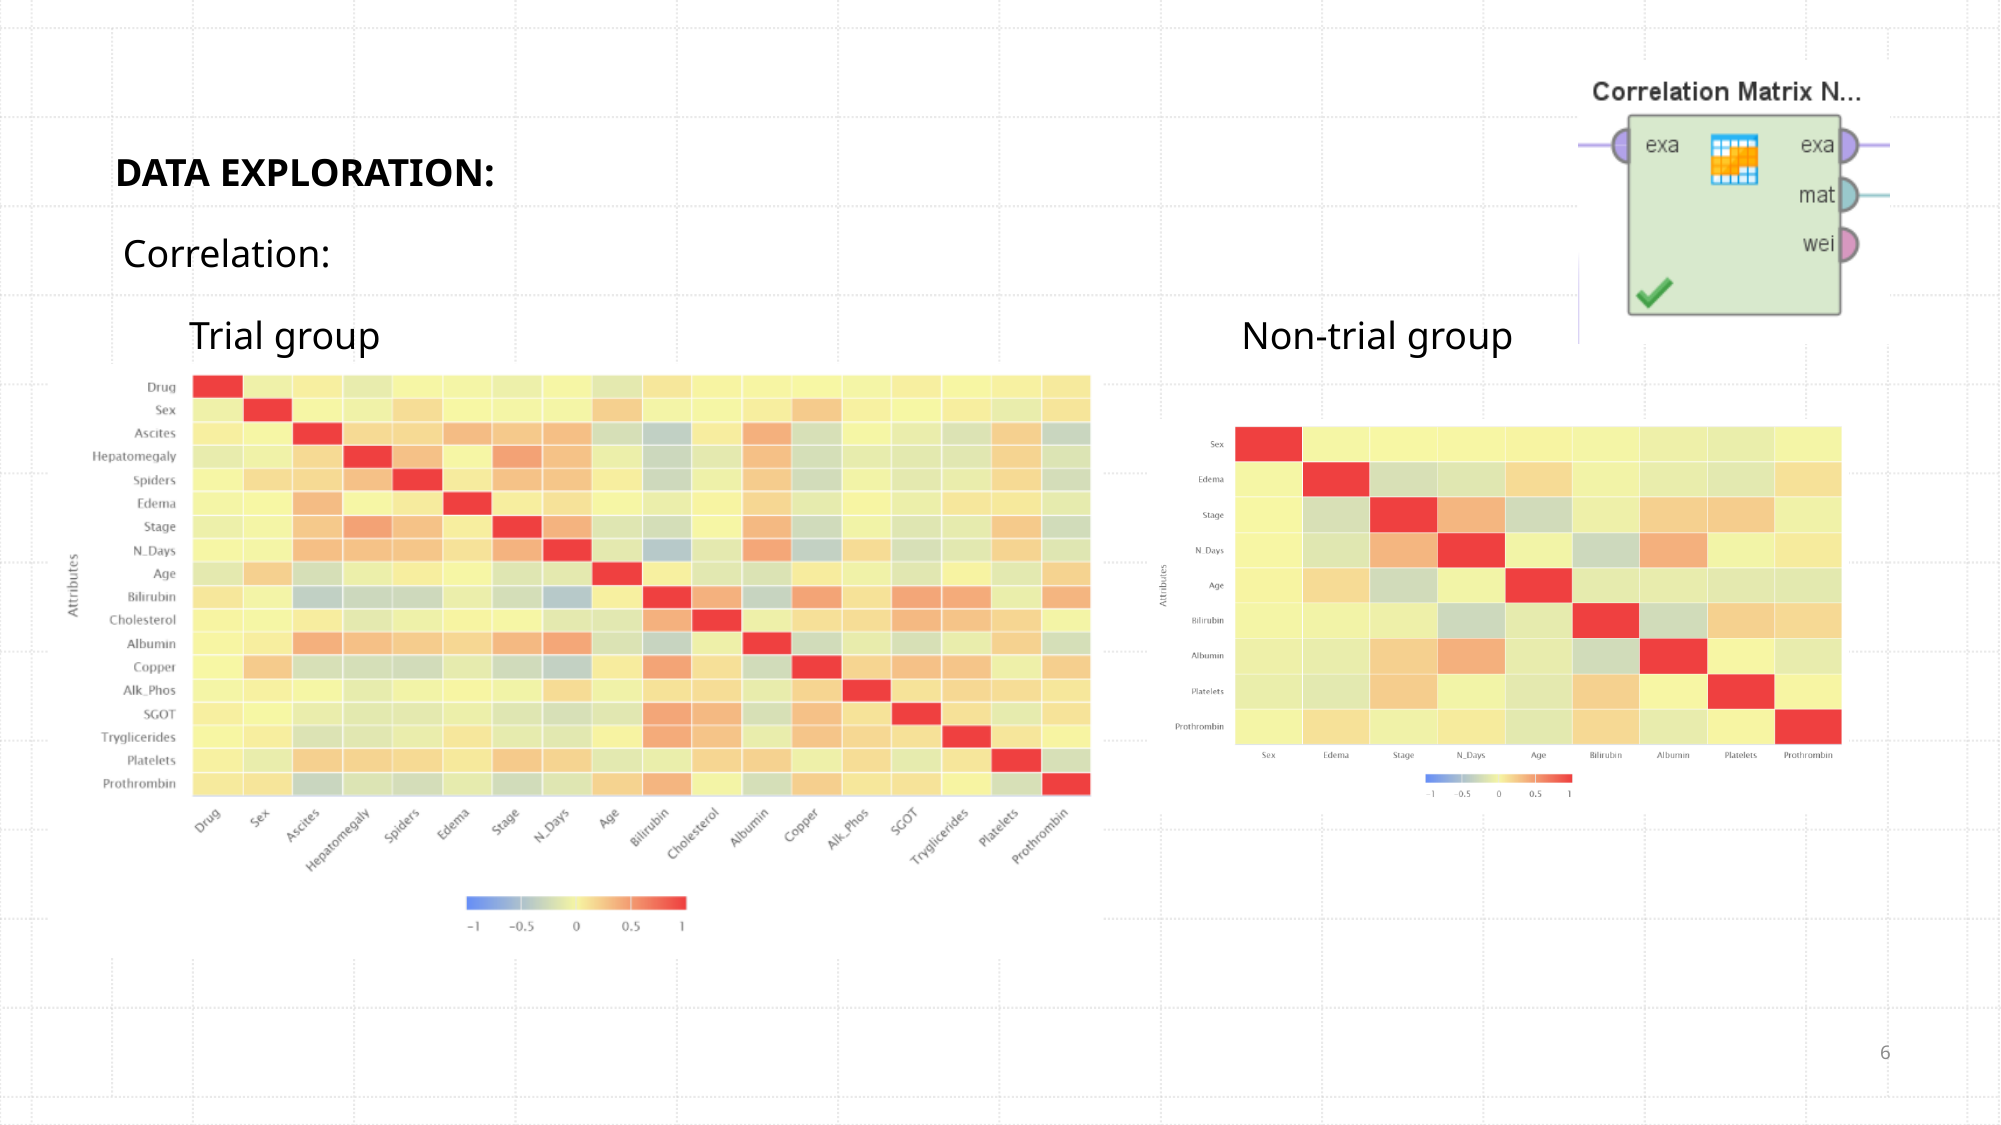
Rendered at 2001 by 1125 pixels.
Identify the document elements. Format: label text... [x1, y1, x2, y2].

picture [1147, 419, 1849, 814]
slide_number 6 [1805, 1019, 1966, 1089]
text_box Correlation: [108, 222, 346, 283]
text_box DATA EXPLORATION: [100, 141, 510, 201]
picture [49, 364, 1102, 957]
text_box Non-trial group [1226, 304, 1538, 365]
text_box Trial group [174, 304, 408, 364]
picture [1578, 60, 1890, 344]
